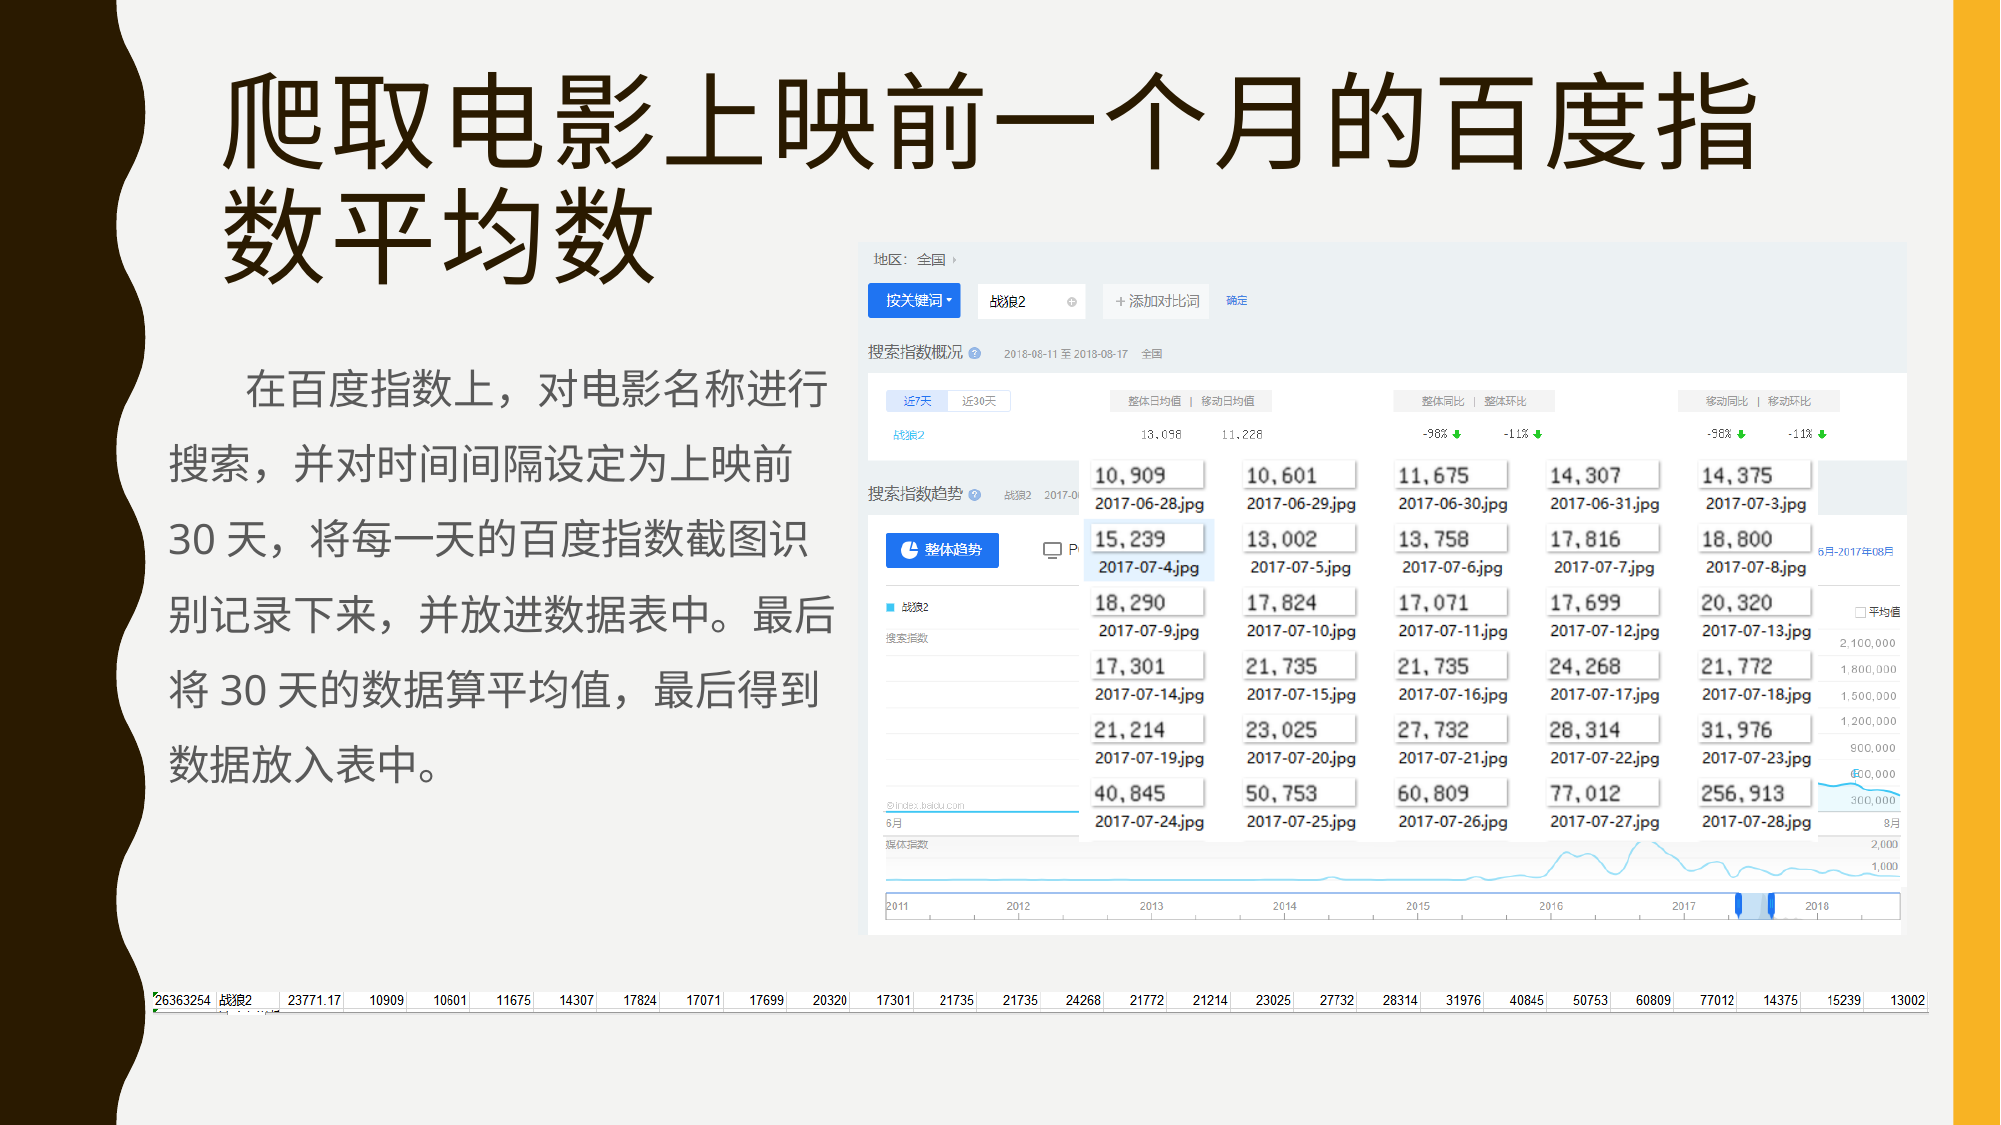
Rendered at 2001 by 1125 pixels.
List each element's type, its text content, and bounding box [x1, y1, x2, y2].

title 爬取电影上映前一个月的百度指数平均数 [205, 62, 1875, 308]
picture [153, 992, 1929, 1015]
list 在百度指数上，对电影名称进行搜索，并对时间间隔设定为上映前30天，将每一天的百度指数截图识别记录下来，并放进数据表中。最后将30天的数据算平均值，最后得到数据放入表中。 [153, 330, 858, 842]
picture [858, 242, 1907, 935]
